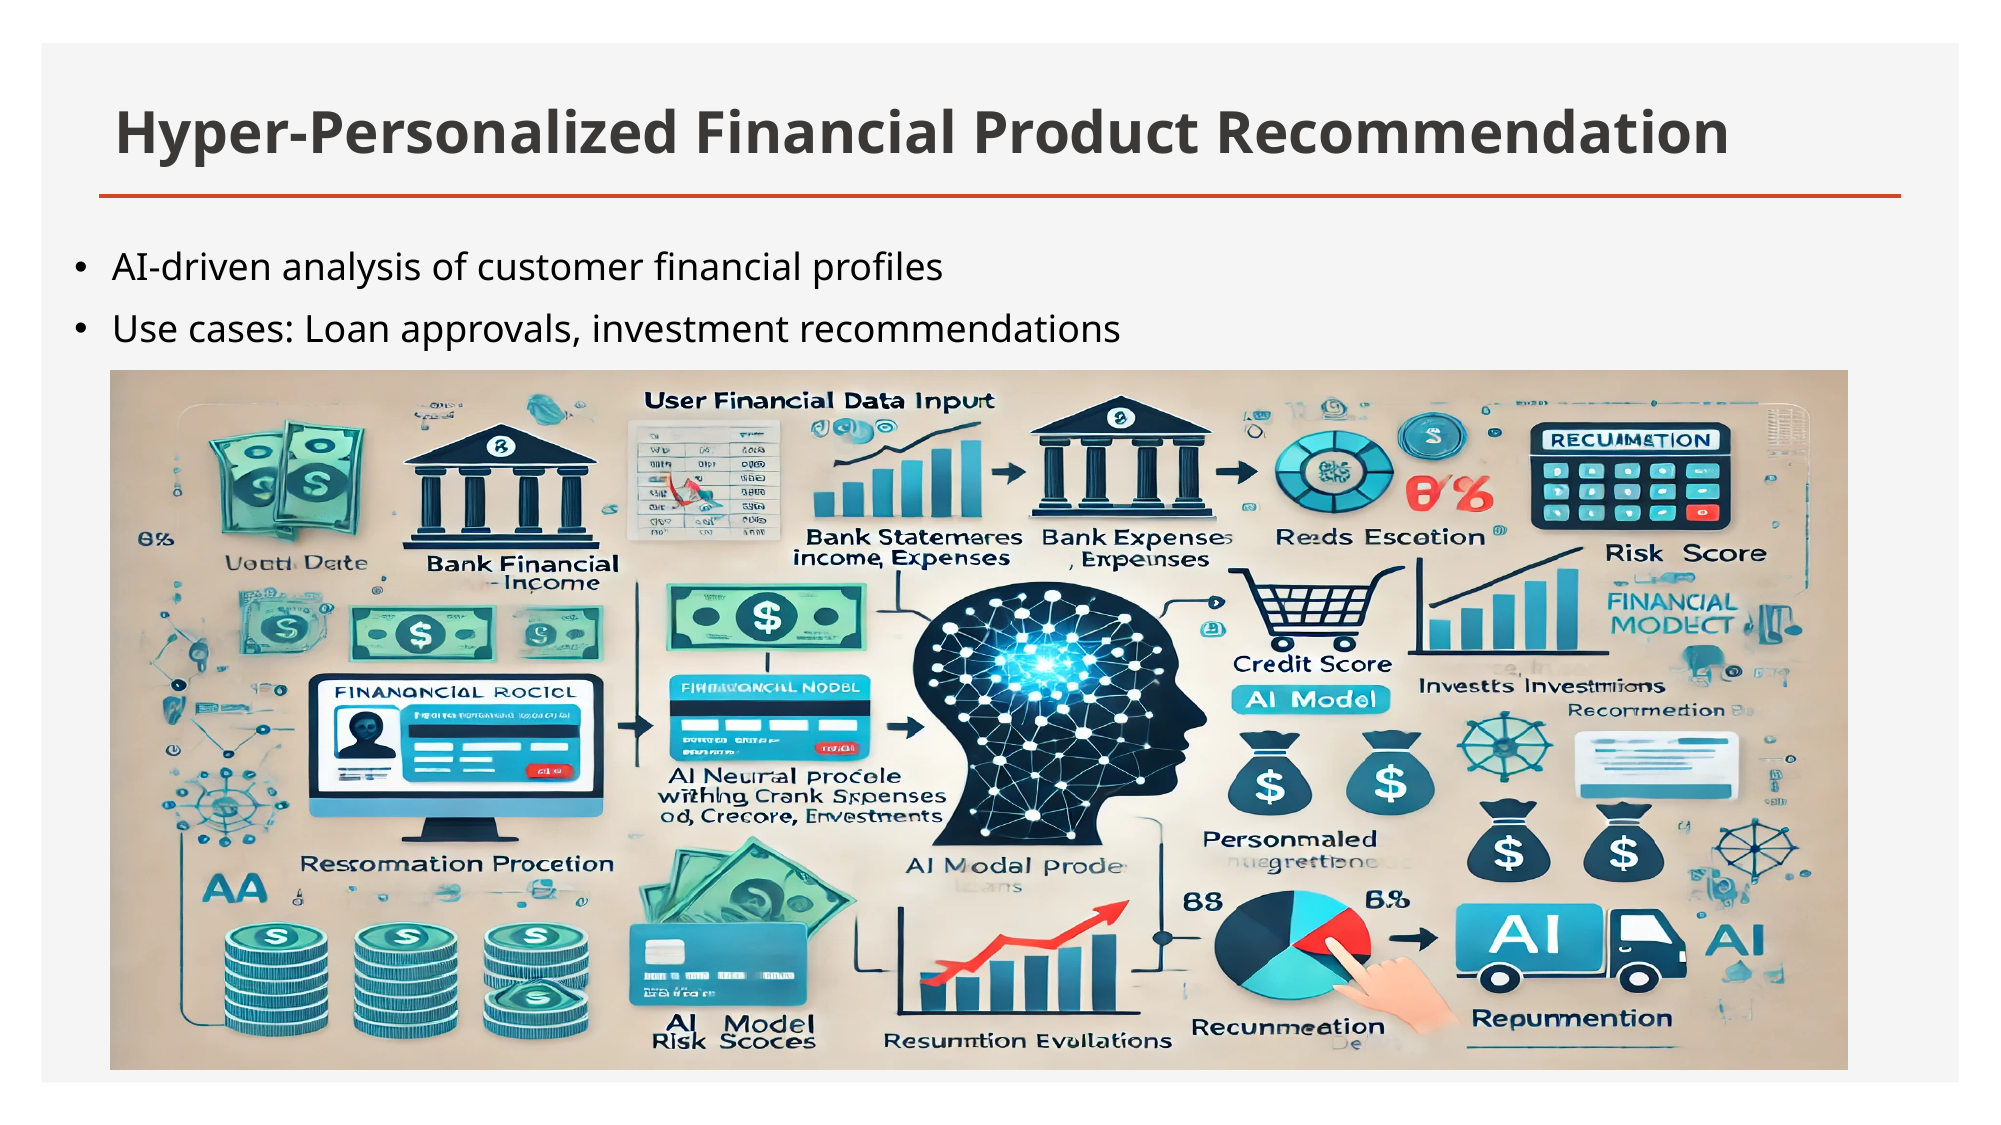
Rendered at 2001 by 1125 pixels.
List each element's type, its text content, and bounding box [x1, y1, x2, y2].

picture [110, 370, 1848, 1070]
text_box AI-driven analysis of customer financial profiles Use cases: Loan approvals, investment recommendations [59, 241, 1695, 1008]
title Hyper-Personalized Financial Product Recommendation [99, 73, 1901, 197]
